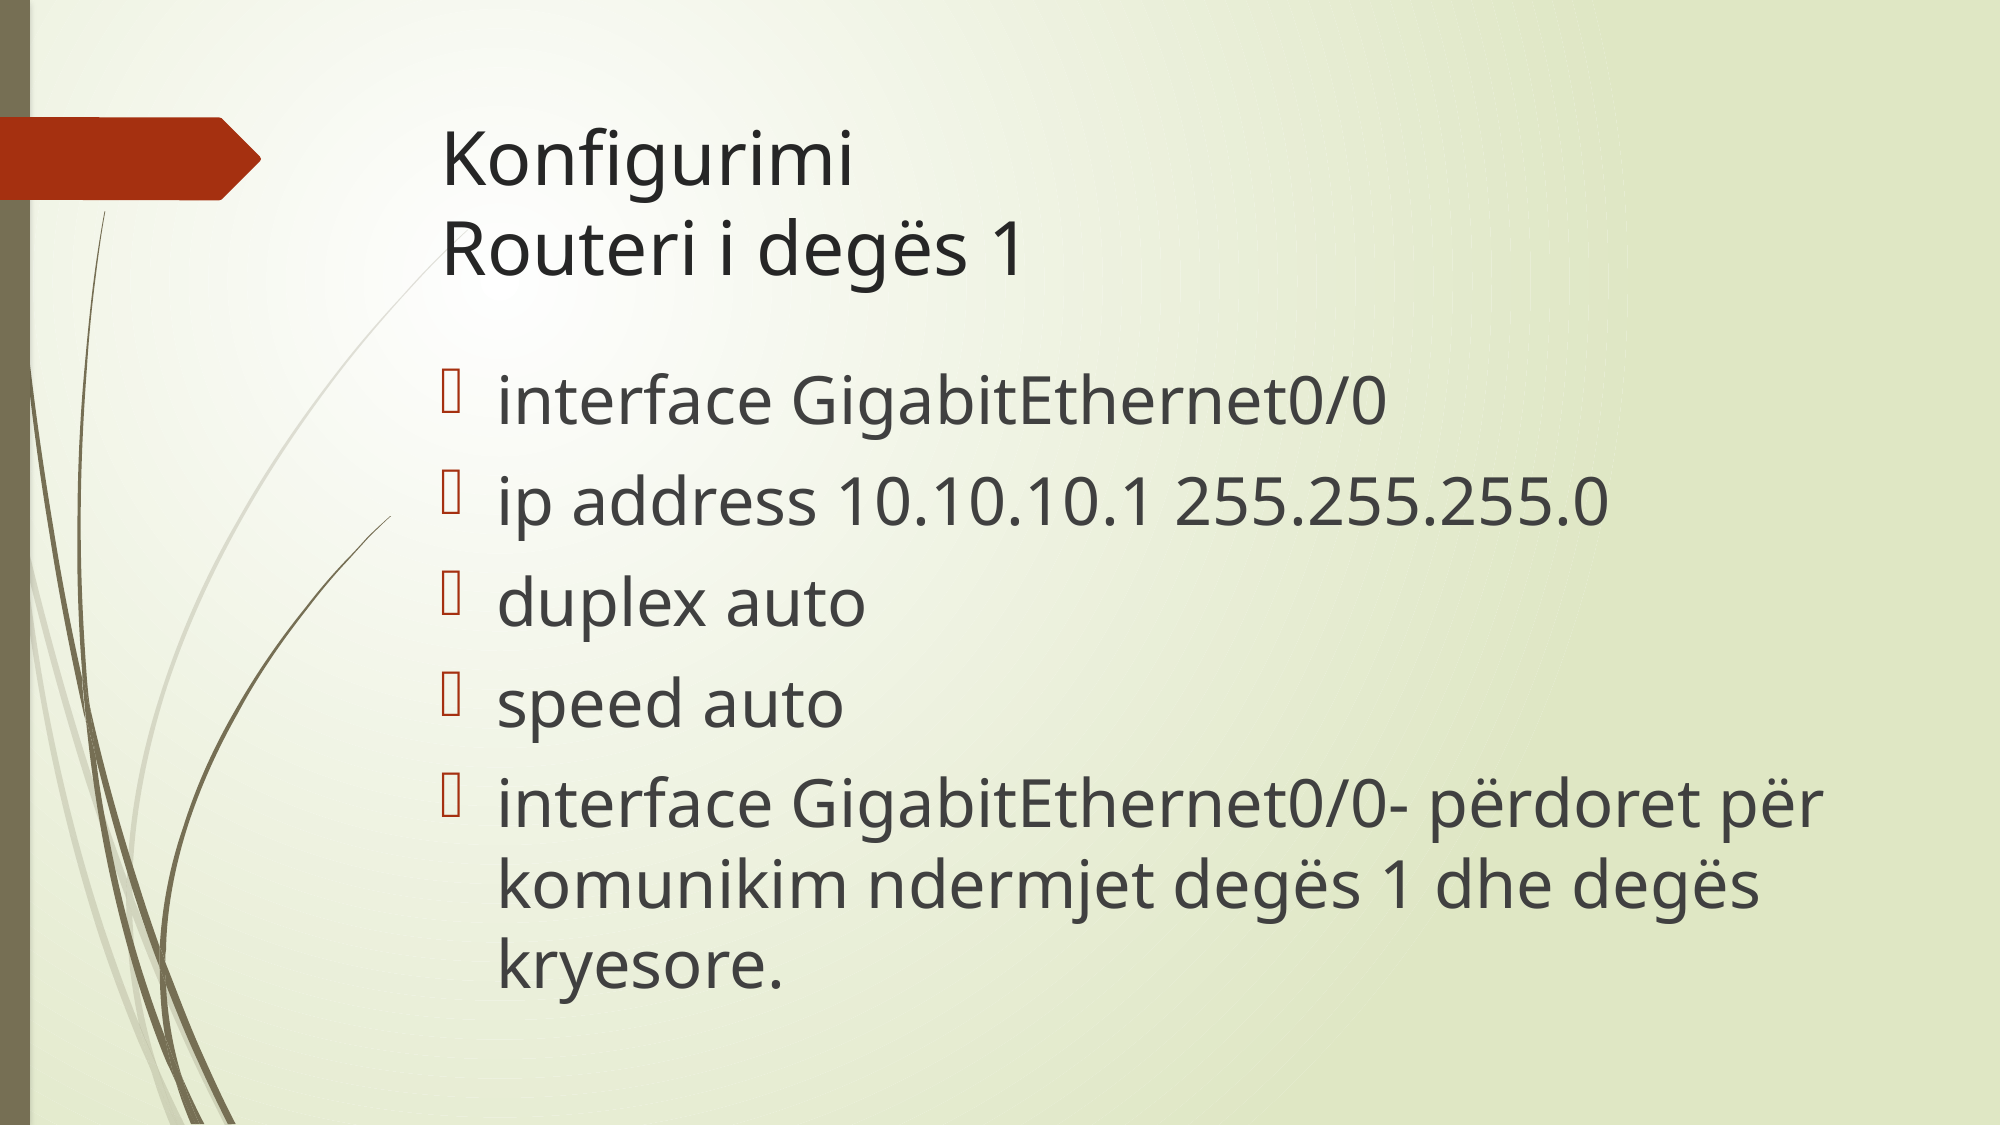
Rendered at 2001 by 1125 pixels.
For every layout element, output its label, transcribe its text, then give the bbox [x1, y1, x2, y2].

title Konfigurimi Routeri i degës 1 [425, 102, 1888, 313]
list interface GigabitEthernet0/0 ip address 10.10.10.1 255.255.255.0 duplex auto speed auto interface GigabitEthernet0/0- përdoret për komunikim ndermjet degës 1 dhe degës kryesore. [424, 350, 1888, 1025]
